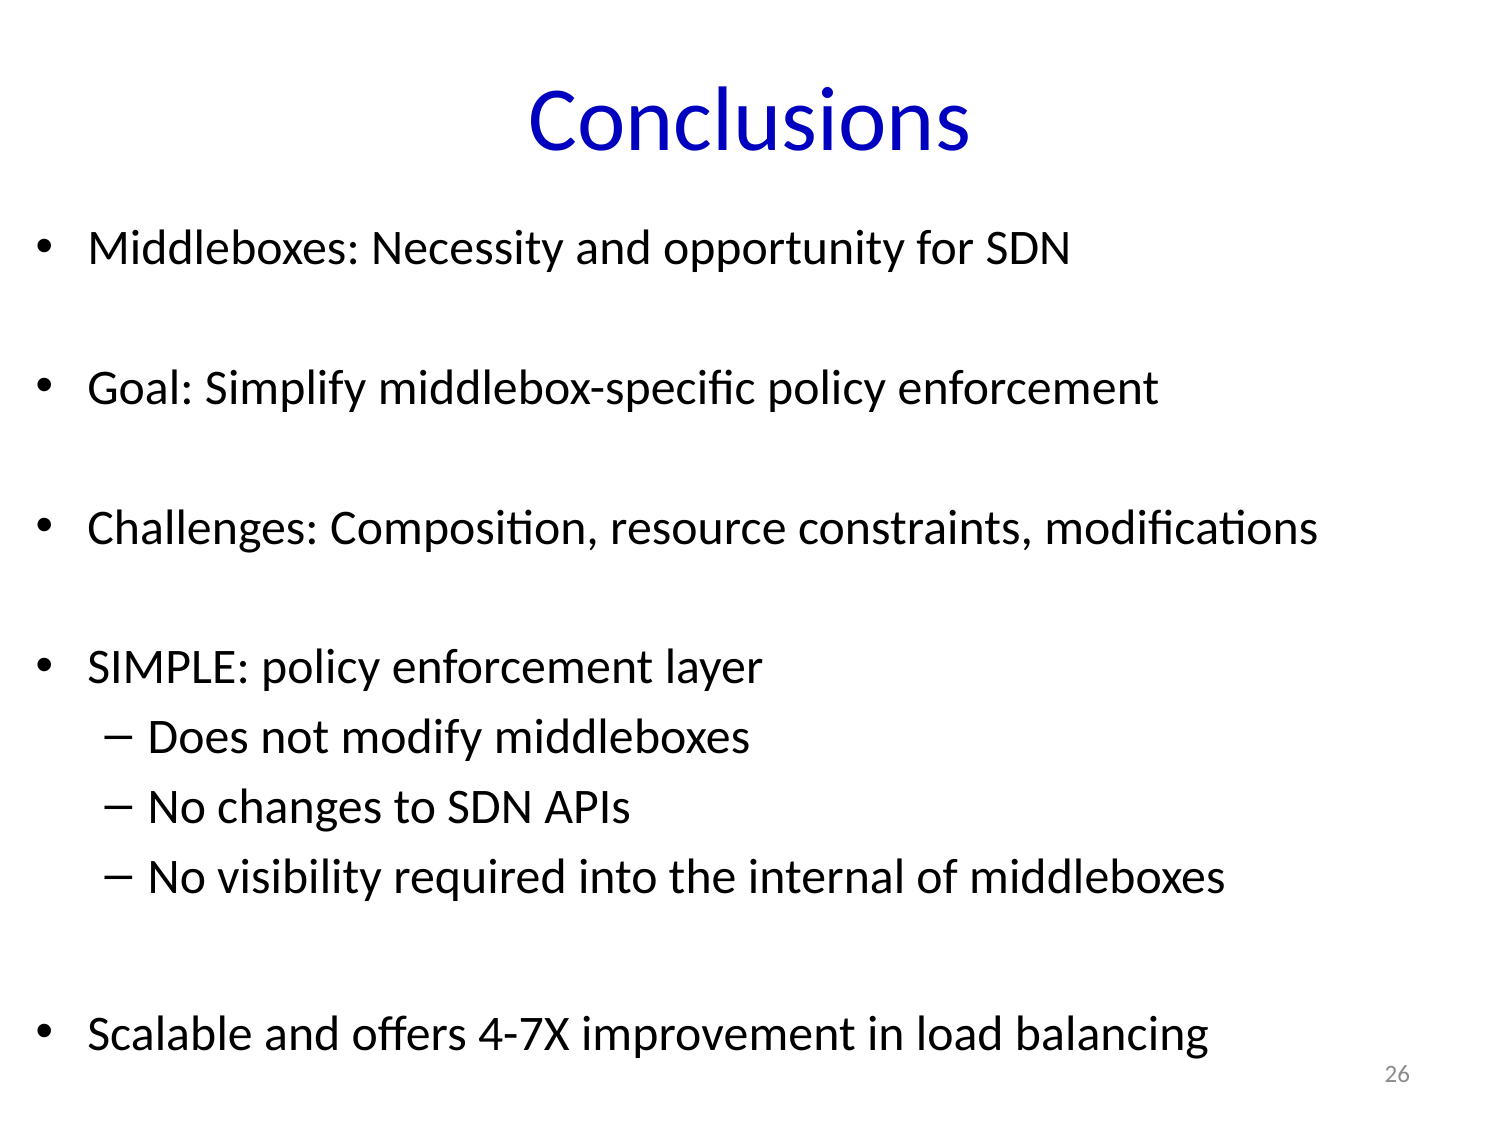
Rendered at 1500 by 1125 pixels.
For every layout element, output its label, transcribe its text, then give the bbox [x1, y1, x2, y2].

title Conclusions [75, 20, 1425, 207]
list Middleboxes: Necessity and opportunity for SDN Goal: Simplify middlebox-specific policy enforcement Challenges: Composition, resource constraints, modifications SIMPLE: policy enforcement layer Does not modify middleboxes No changes to SDN APIs No visibility required into the internal of middleboxes Scalable and offers 4-7X improvement in load balancing [20, 207, 1473, 1072]
slide_number 26 [1074, 1042, 1425, 1103]
